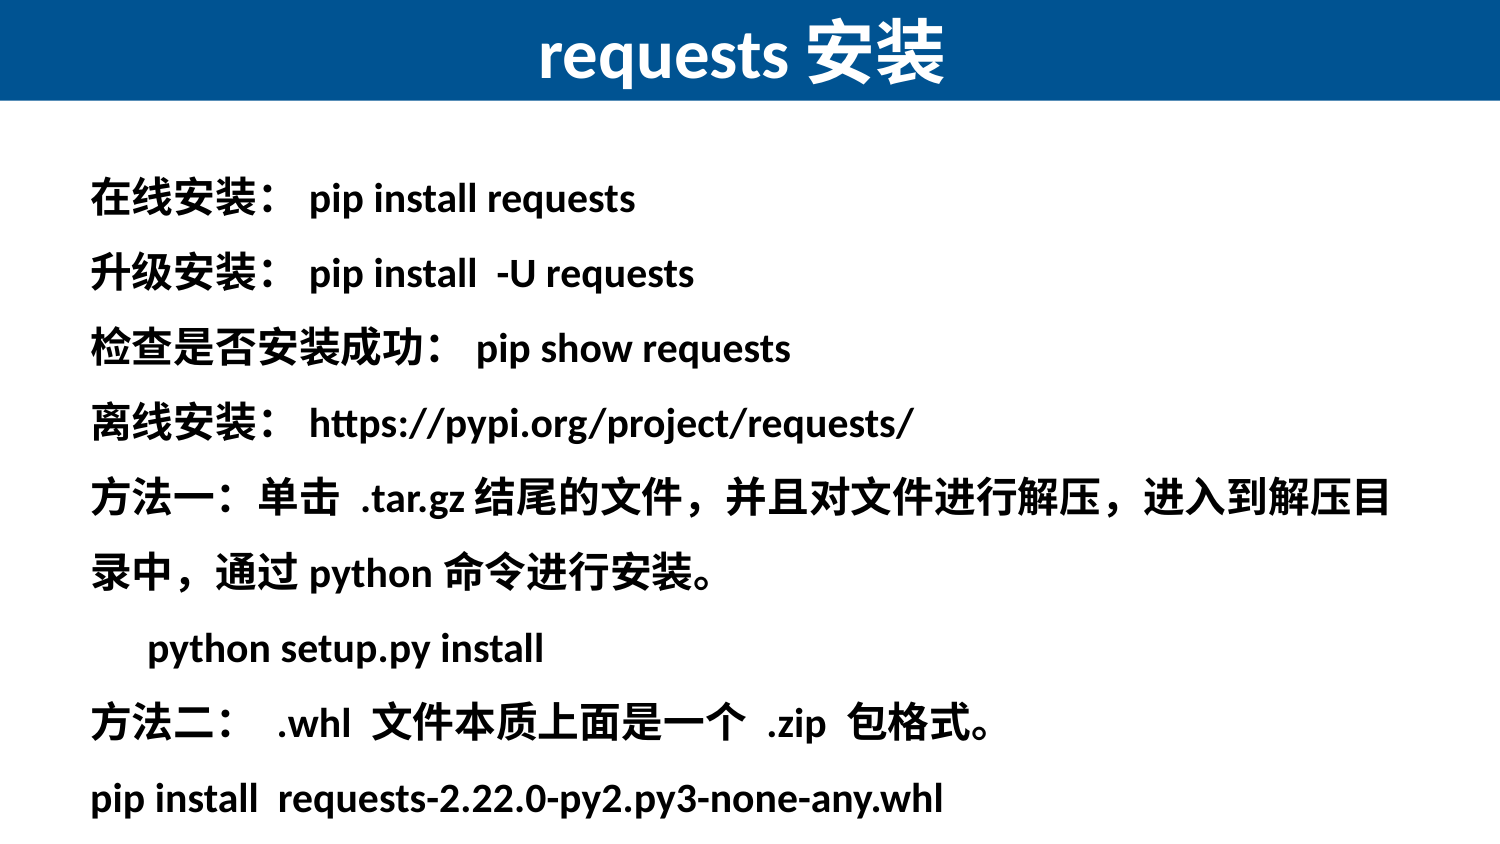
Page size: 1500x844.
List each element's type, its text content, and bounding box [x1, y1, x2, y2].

title requests安装 [2, 0, 1483, 101]
list 在线安装：pip install requests 升级安装：pip install -U requests 检查是否安装成功：pip show requests 离线安装：https://pypi.org/project/requests/ 方法一：单击 .tar.gz结尾的文件，并且对文件进行解压，进入到解压目录中，通过python命令进行安装。 python setup.py install 方法二： .whl 文件本质上面是一个 .zip 包格式。 pip install requests-2.22.0-py2.py3-none-any.whl [75, 138, 1426, 696]
